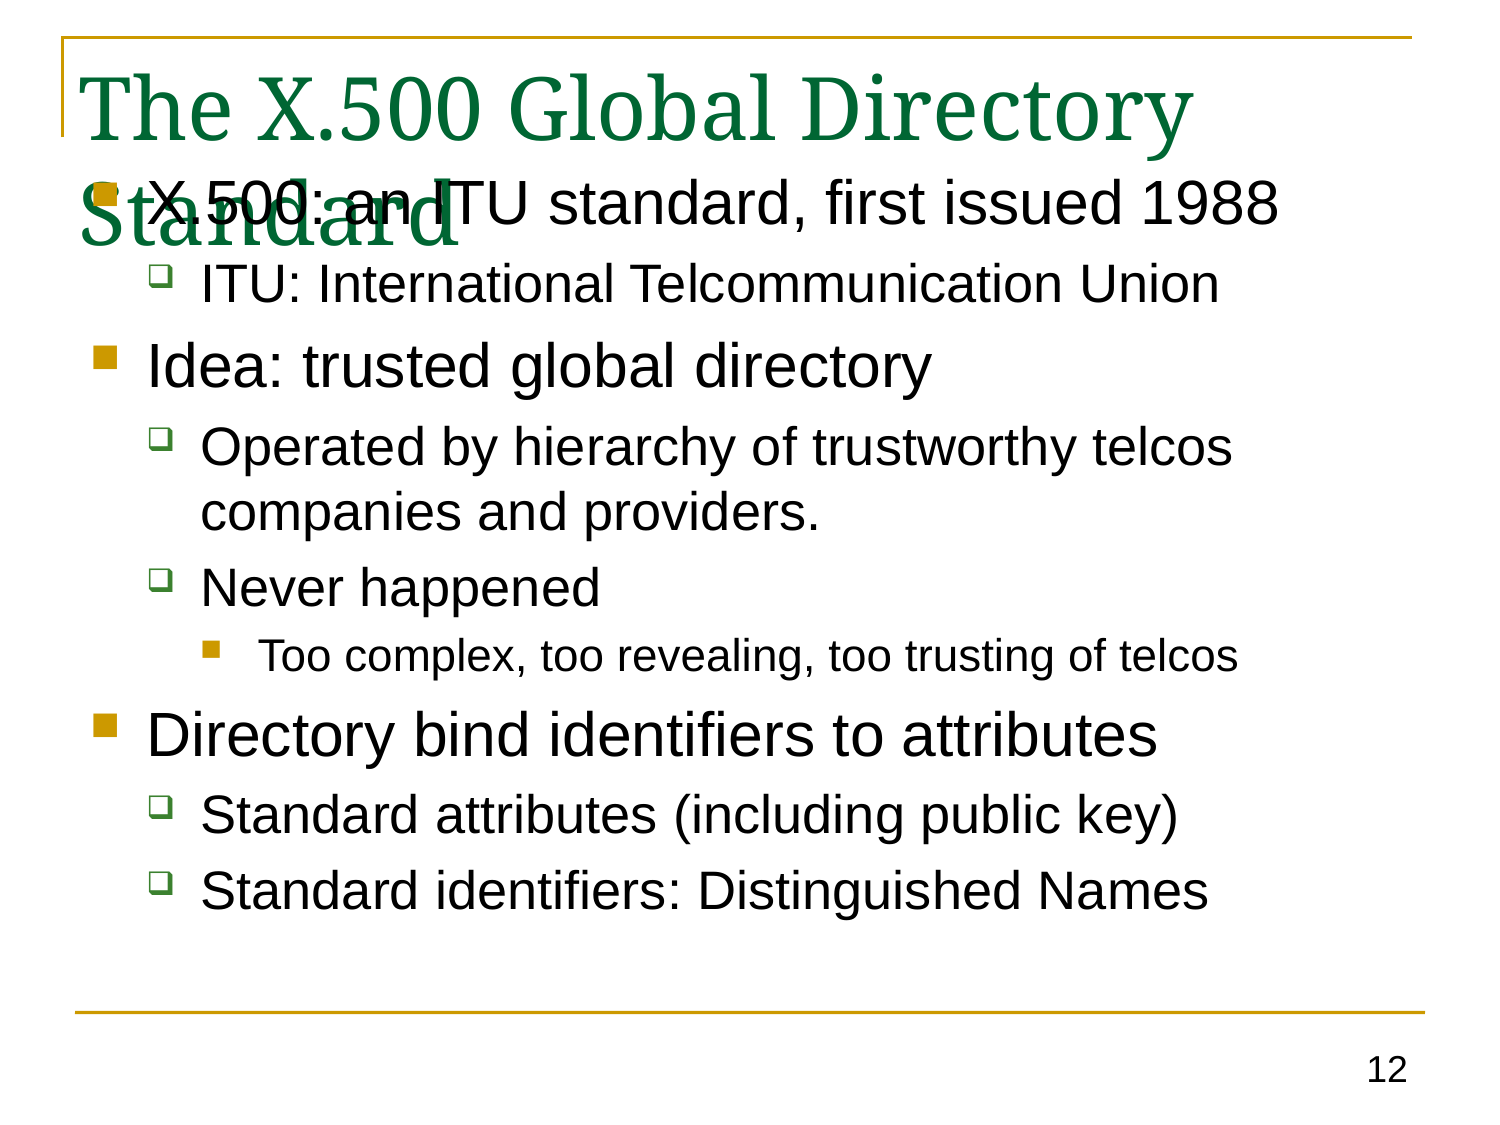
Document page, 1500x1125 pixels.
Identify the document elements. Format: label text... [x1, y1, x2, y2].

list X.500: an ITU standard, first issued 1988 ITU: International Telcommunication Union Idea: trusted global directory Operated by hierarchy of trustworthy telcos companies and providers. Never happened Too complex, too revealing, too trusting of telcos Directory bind identifiers to attributes Standard attributes (including public key) Standard identifiers: Distinguished Names [75, 154, 1425, 1005]
title The X.500 Global Directory Standard [63, 45, 1425, 174]
text_box 12 [1351, 1023, 1424, 1098]
